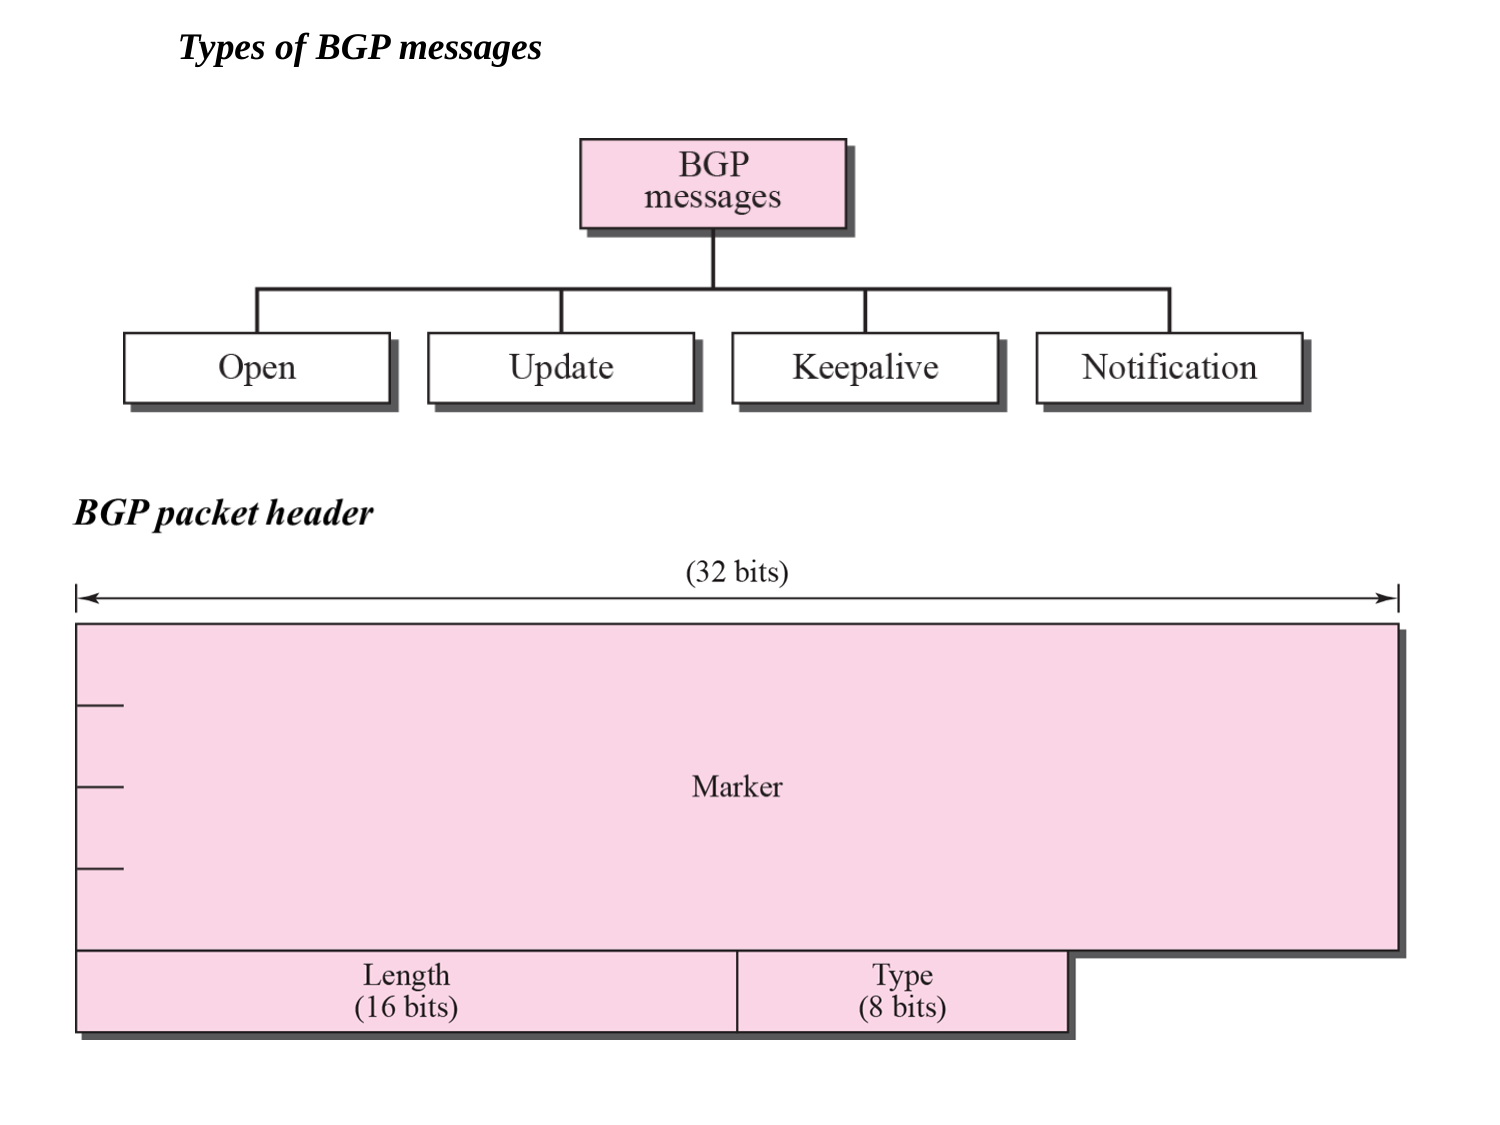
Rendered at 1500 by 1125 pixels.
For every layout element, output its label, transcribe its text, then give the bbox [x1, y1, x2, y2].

text_box Types of BGP messages [162, 14, 1100, 75]
picture [123, 138, 1312, 413]
picture [49, 475, 1408, 1041]
